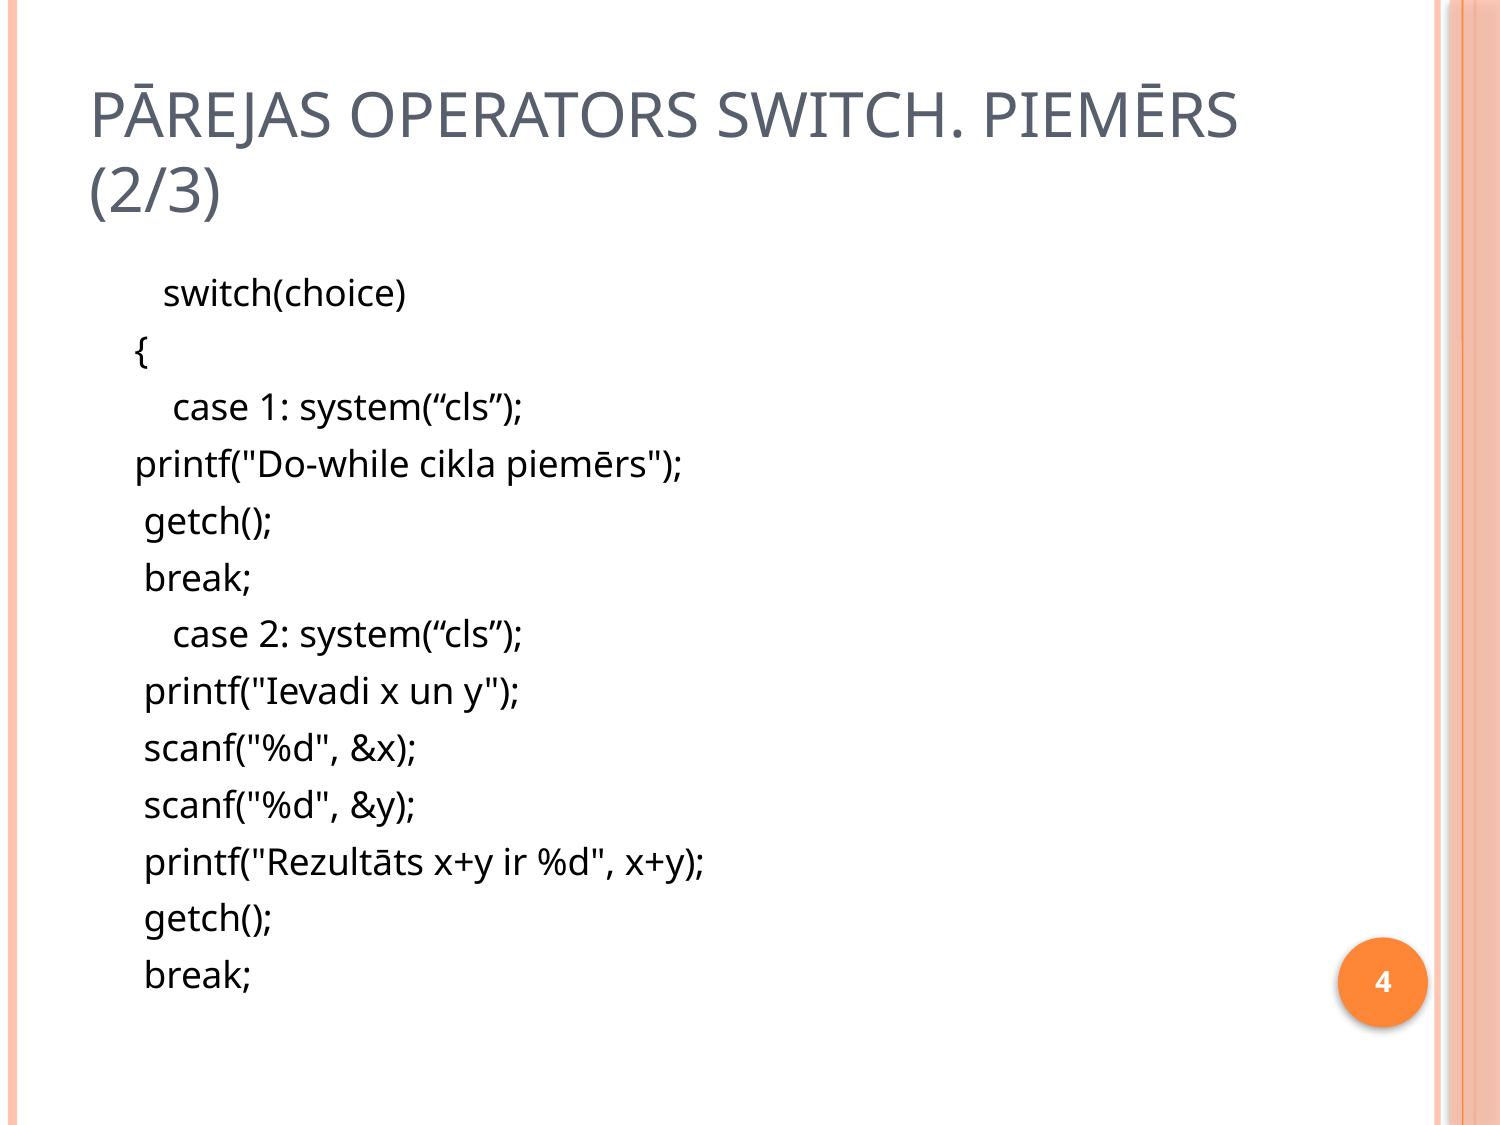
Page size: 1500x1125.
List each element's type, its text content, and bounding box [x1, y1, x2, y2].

slide_number 4 [1333, 940, 1434, 1026]
list switch(choice) { case 1: system(“cls”); printf("Do-while cikla piemērs"); getch(); break; case 2: system(“cls”); printf("Ievadi x un y"); scanf("%d", &x); scanf("%d", &y); printf("Rezultāts x+y ir %d", x+y); getch(); break; [75, 262, 1395, 1062]
title Pārejas operators SWITCH. Piemērs (2/3) [75, 45, 1300, 233]
